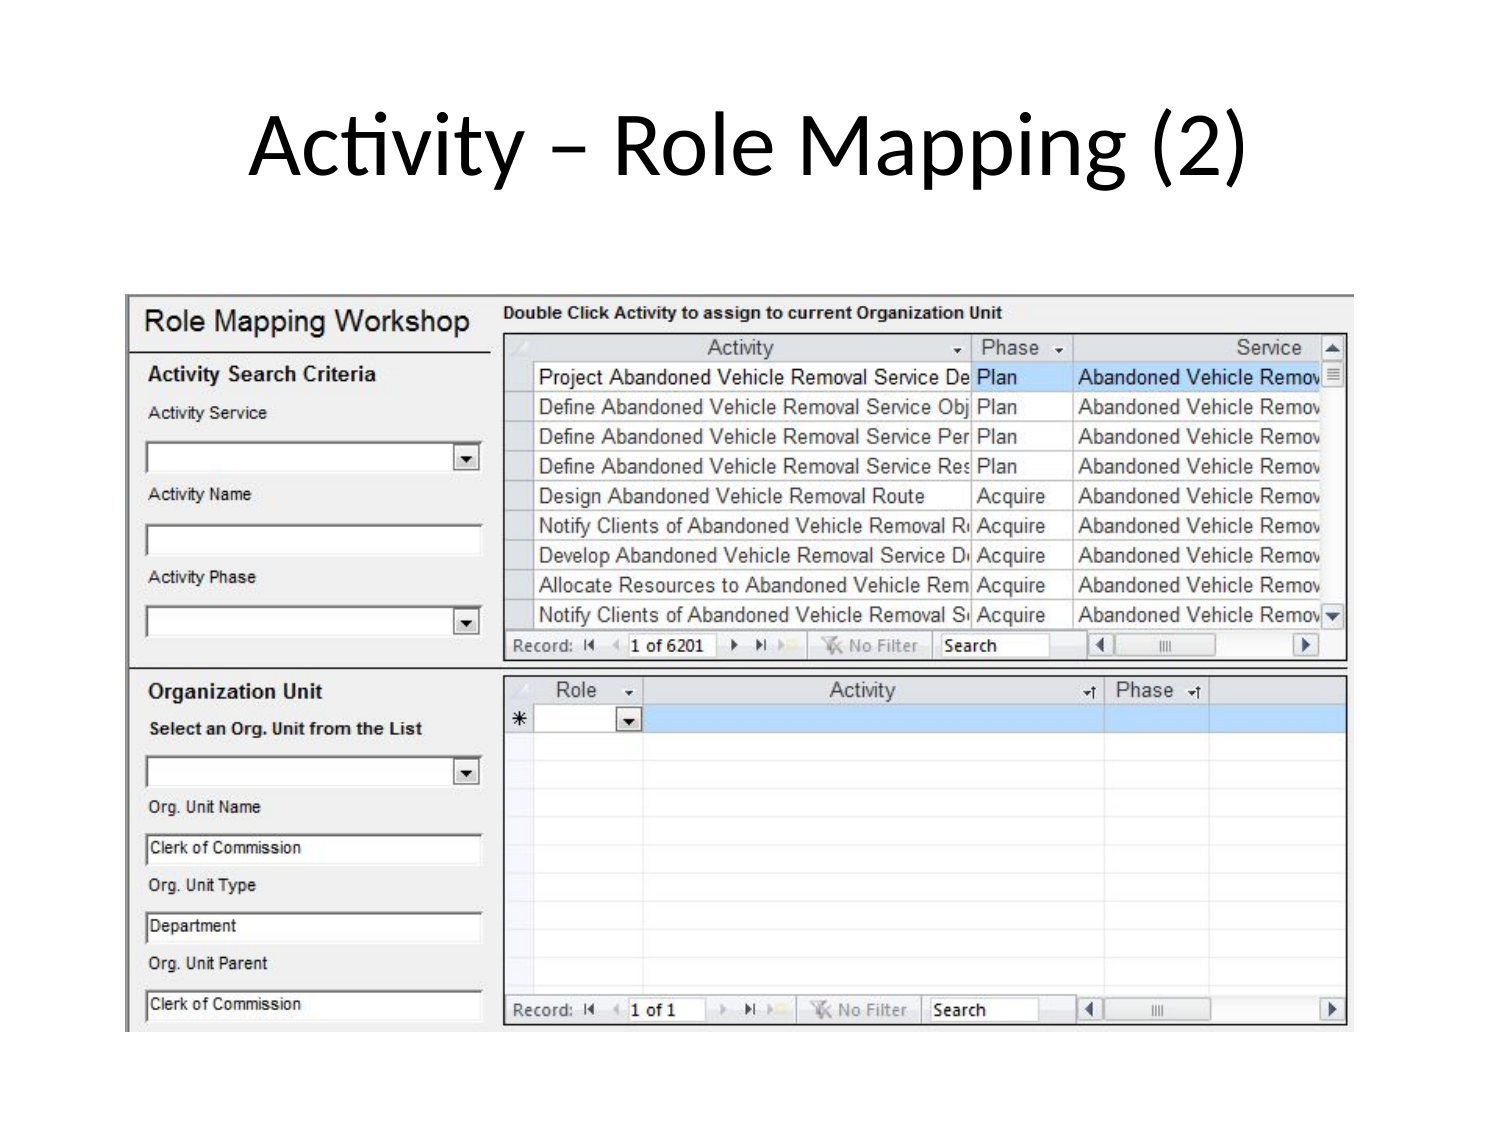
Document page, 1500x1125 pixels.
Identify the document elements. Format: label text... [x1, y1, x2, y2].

picture [124, 293, 1354, 1032]
title Activity – Role Mapping (2) [75, 45, 1425, 233]
